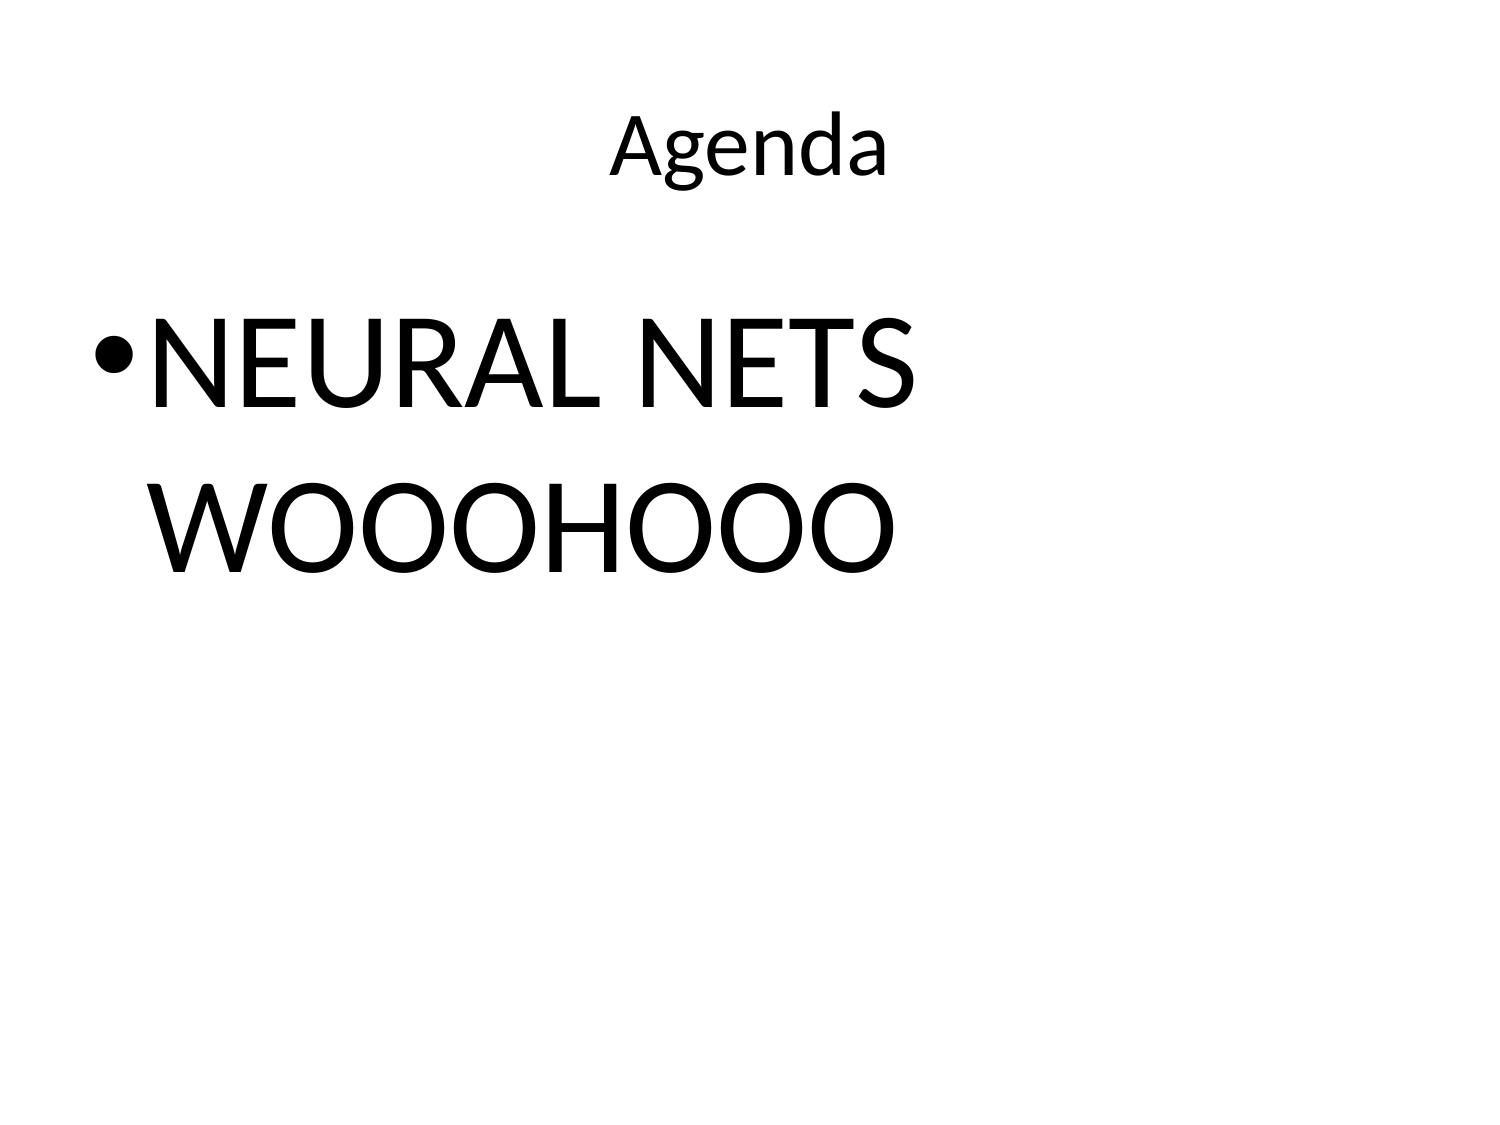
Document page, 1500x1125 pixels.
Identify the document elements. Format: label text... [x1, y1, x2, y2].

list NEURAL NETS WOOOHOOO [75, 262, 1425, 1005]
title Agenda [75, 45, 1425, 233]
